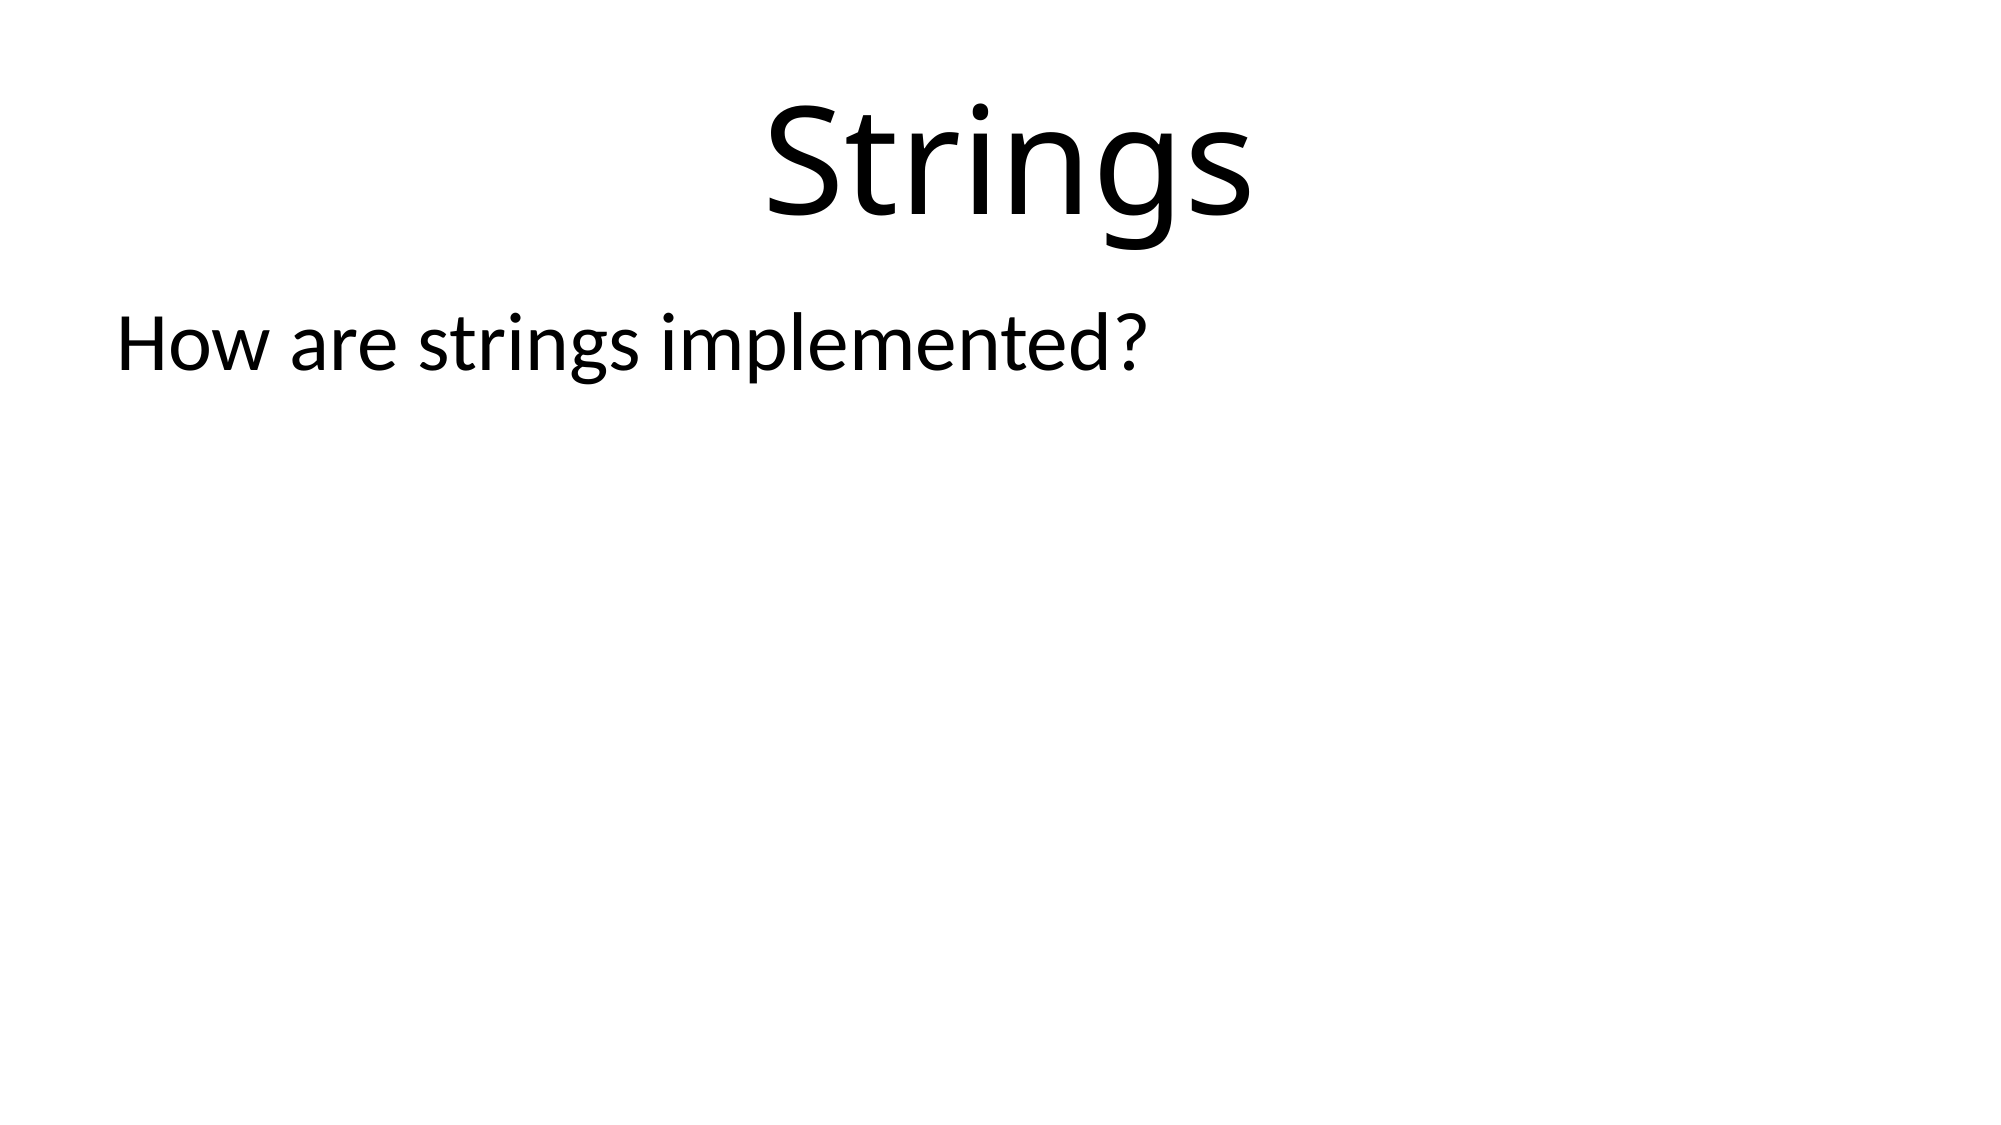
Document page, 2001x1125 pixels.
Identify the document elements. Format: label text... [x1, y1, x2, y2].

subtitle How are strings implemented? [101, 290, 1898, 1084]
title Strings [122, 50, 1898, 255]
